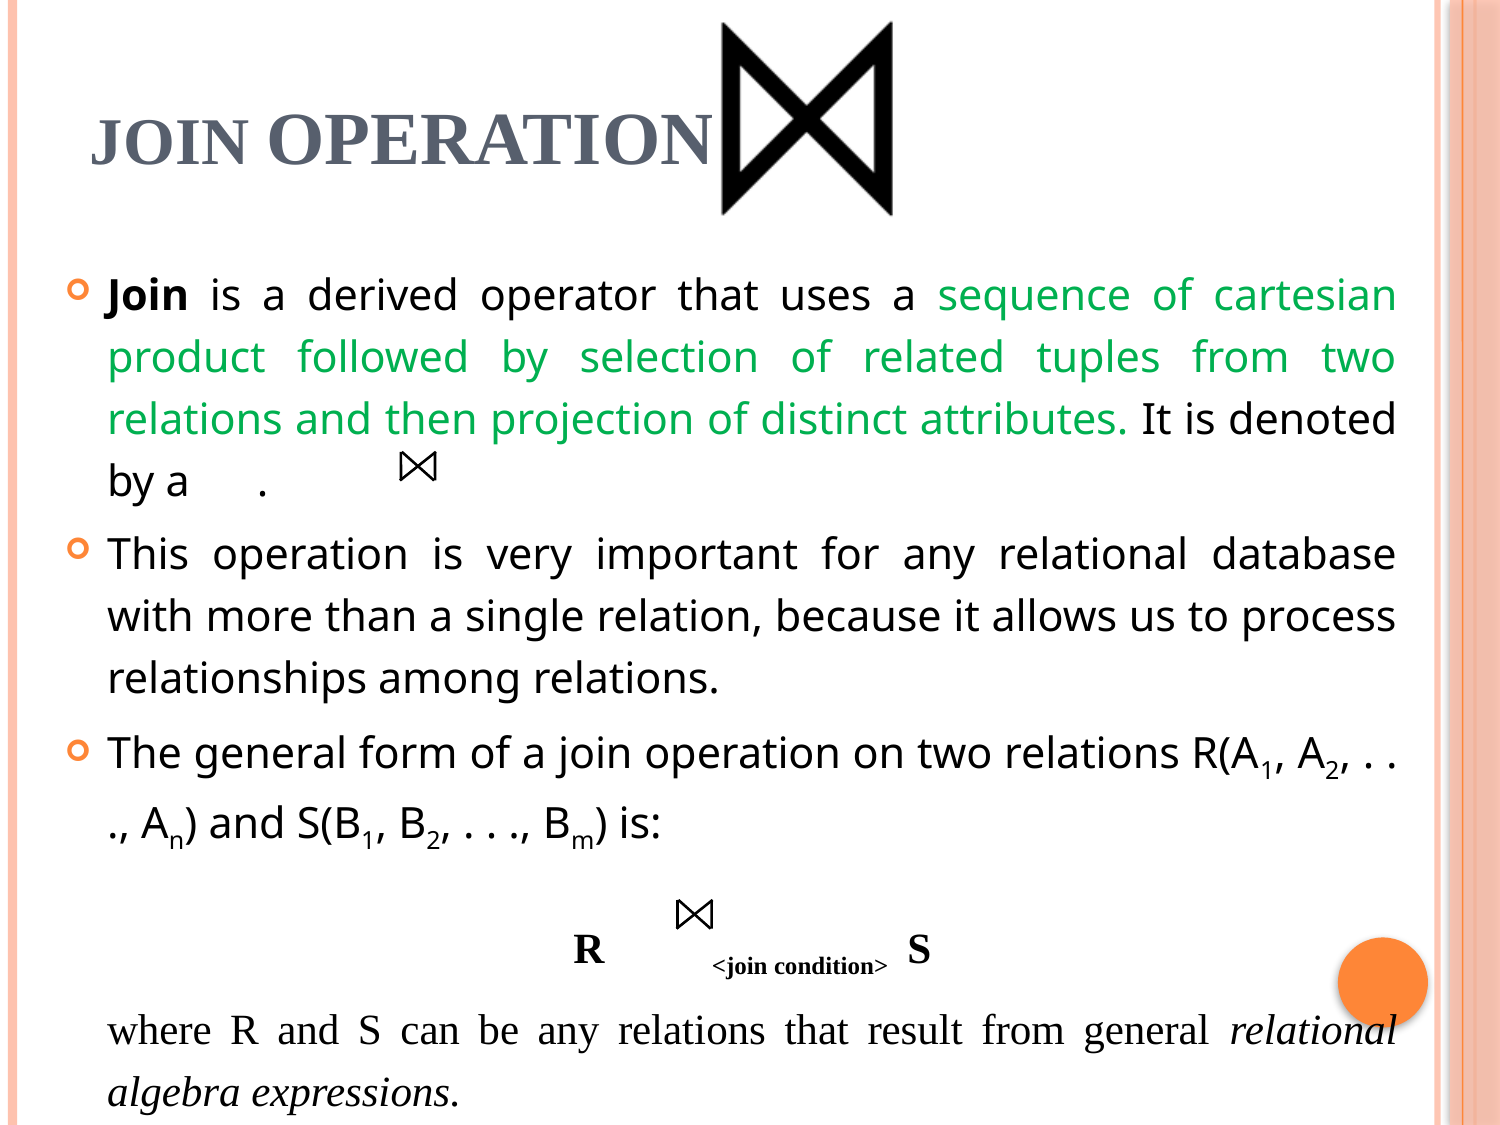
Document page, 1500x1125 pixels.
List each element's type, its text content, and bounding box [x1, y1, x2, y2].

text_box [676, 899, 713, 930]
picture [711, 15, 904, 226]
title JOIN Operation [75, 0, 1300, 188]
list Join is a derived operator that uses a sequence of cartesian product followed by selection of related tuples from two relations and then projection of distinct attributes. It is denoted by a . This operation is very important for any relational database with more than a single relation, because it allows us to process relationships among relations. The general form of a join operation on two relations R(A1, A2, . . ., An) and S(B1, B2, . . ., Bm) is: R <join condition> S where R and S can be any relations that result from general relational algebra expressions. [50, 249, 1413, 1125]
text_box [399, 451, 437, 482]
